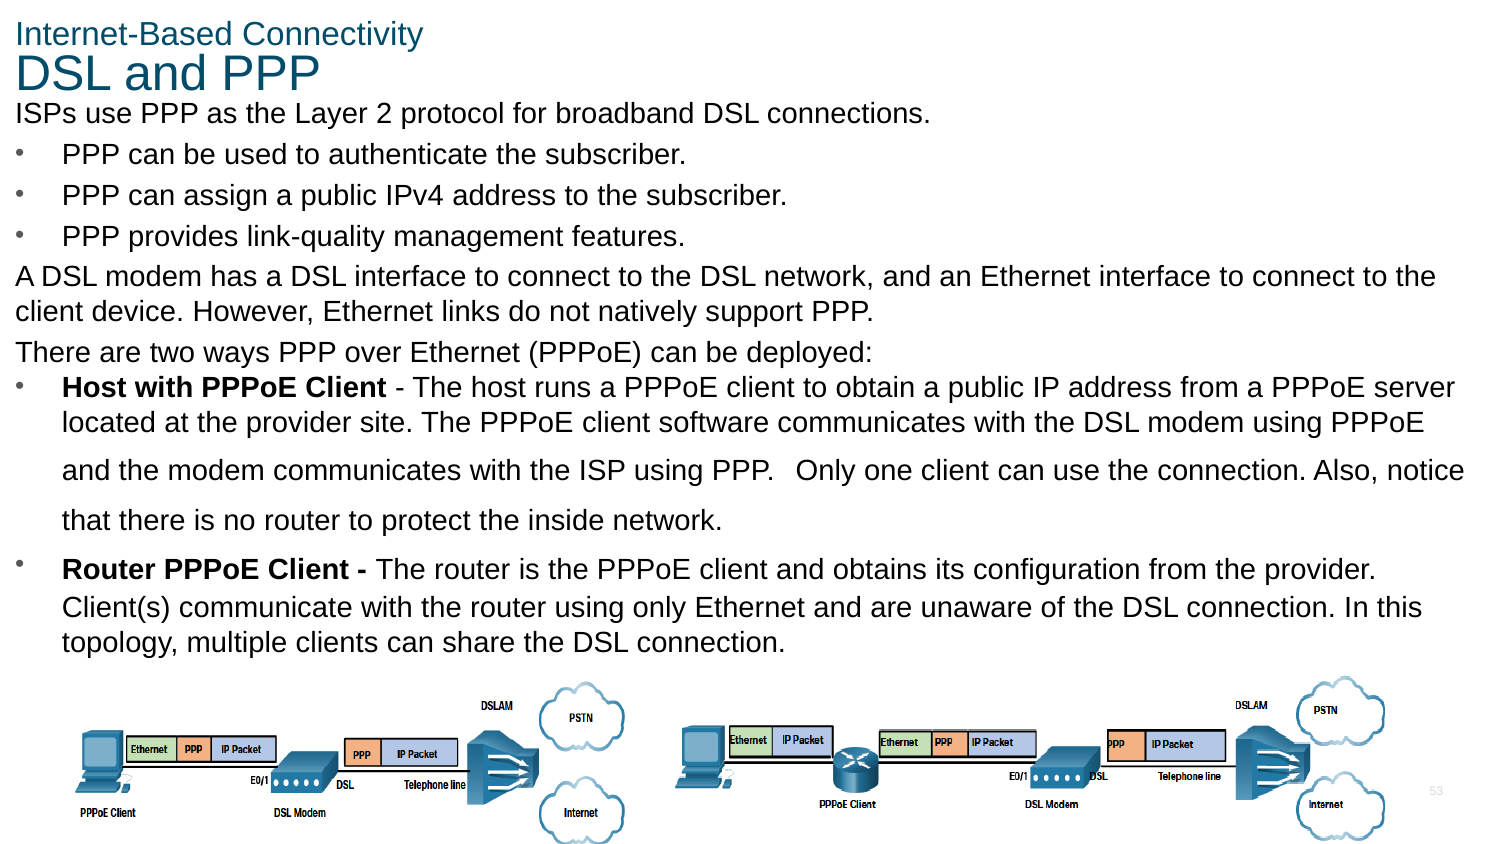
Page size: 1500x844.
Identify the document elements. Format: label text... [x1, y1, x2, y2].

picture [667, 663, 1396, 844]
list ISPs use PPP as the Layer 2 protocol for broadband DSL connections. PPP can be used to authenticate the subscriber. PPP can assign a public IPv4 address to the subscriber. PPP provides link-quality management features. A DSL modem has a DSL interface to connect to the DSL network, and an Ethernet interface to connect to the client device. However, Ethernet links do not natively support PPP. There are two ways PPP over Ethernet (PPPoE) can be deployed: Host with PPPoE Client - The host runs a PPPoE client to obtain a public IP address from a PPPoE server located at the provider site. The PPPoE client software communicates with the DSL modem using PPPoE and the modem communicates with the ISP using PPP. Only one client can use the connection. Also, notice that there is no router to protect the inside network.. Router PPPoE Client - The router is the PPPoE client and obtains its configuration from the provider. The Client(s) communicate with the router using only Ethernet and are unaware of the DSL connection. In this topology, multiple clients can share the DSL connection. [0, 86, 1490, 552]
picture [69, 675, 631, 844]
title Internet-Based Connectivity DSL and PPP [0, 0, 1369, 86]
